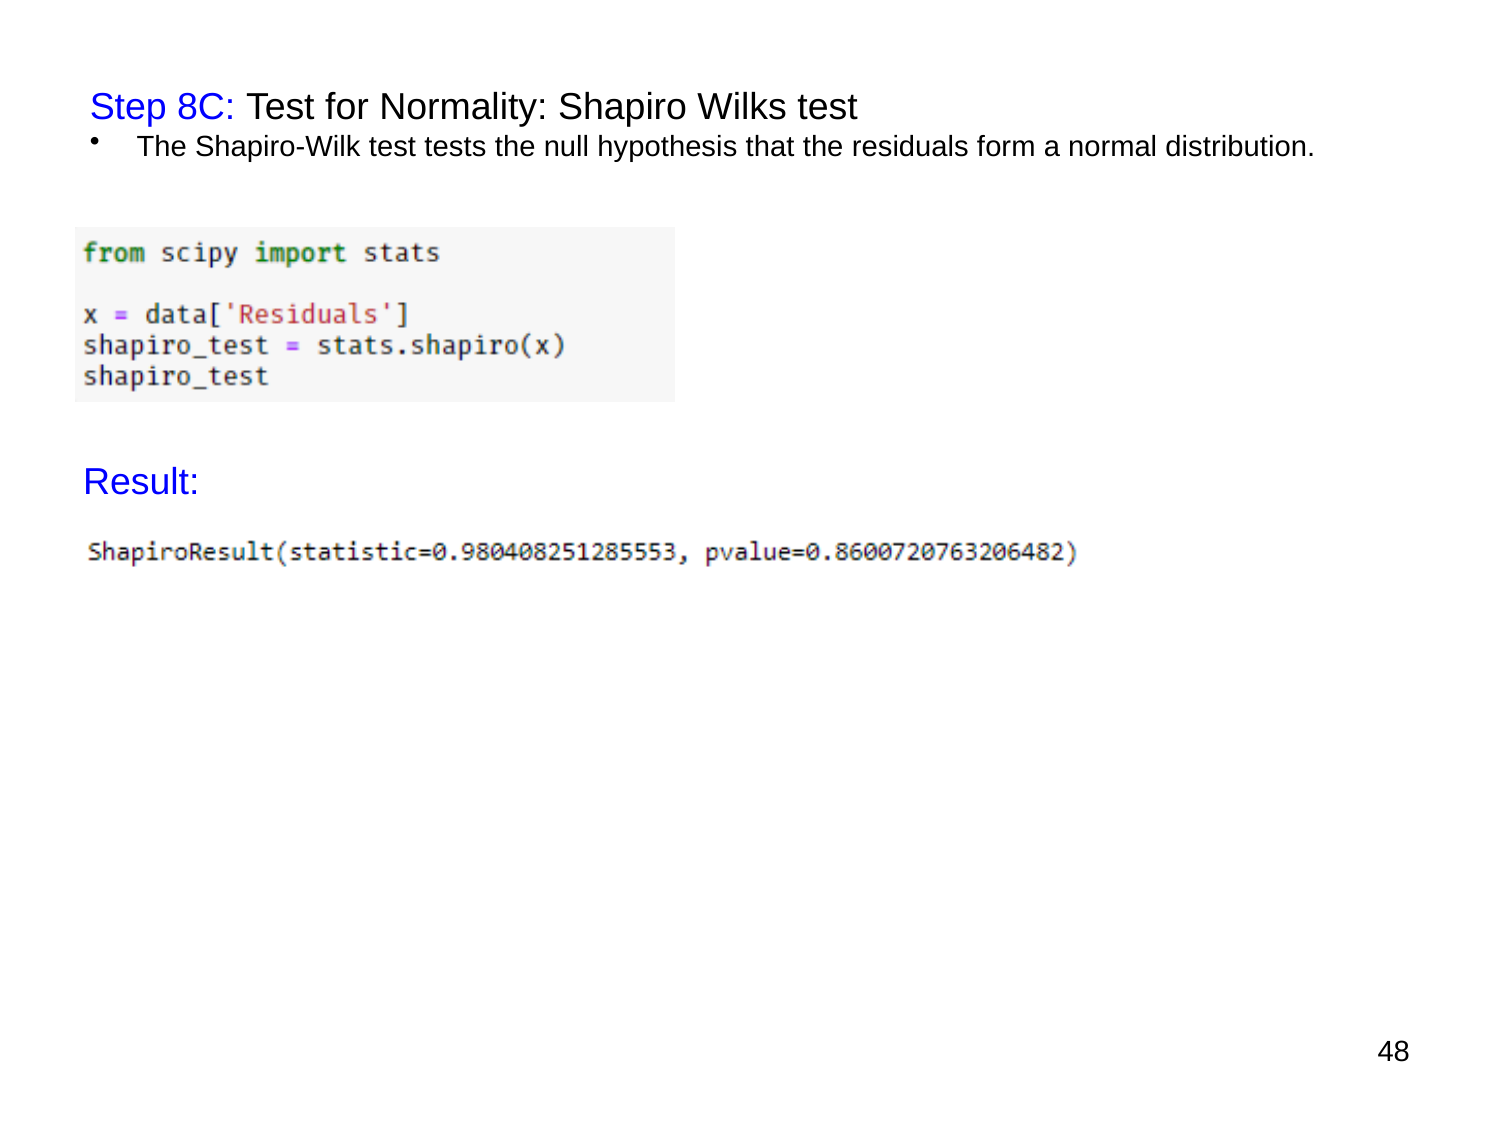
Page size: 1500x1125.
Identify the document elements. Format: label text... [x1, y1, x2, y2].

picture [74, 531, 1092, 586]
picture [74, 226, 675, 403]
text_box Step 8C: Test for Normality: Shapiro Wilks test The Shapiro-Wilk test tests the null hypothesis that the residuals form a normal distribution. [74, 74, 1425, 170]
slide_number 48 [1074, 1024, 1426, 1103]
text_box Result: [68, 449, 731, 510]
